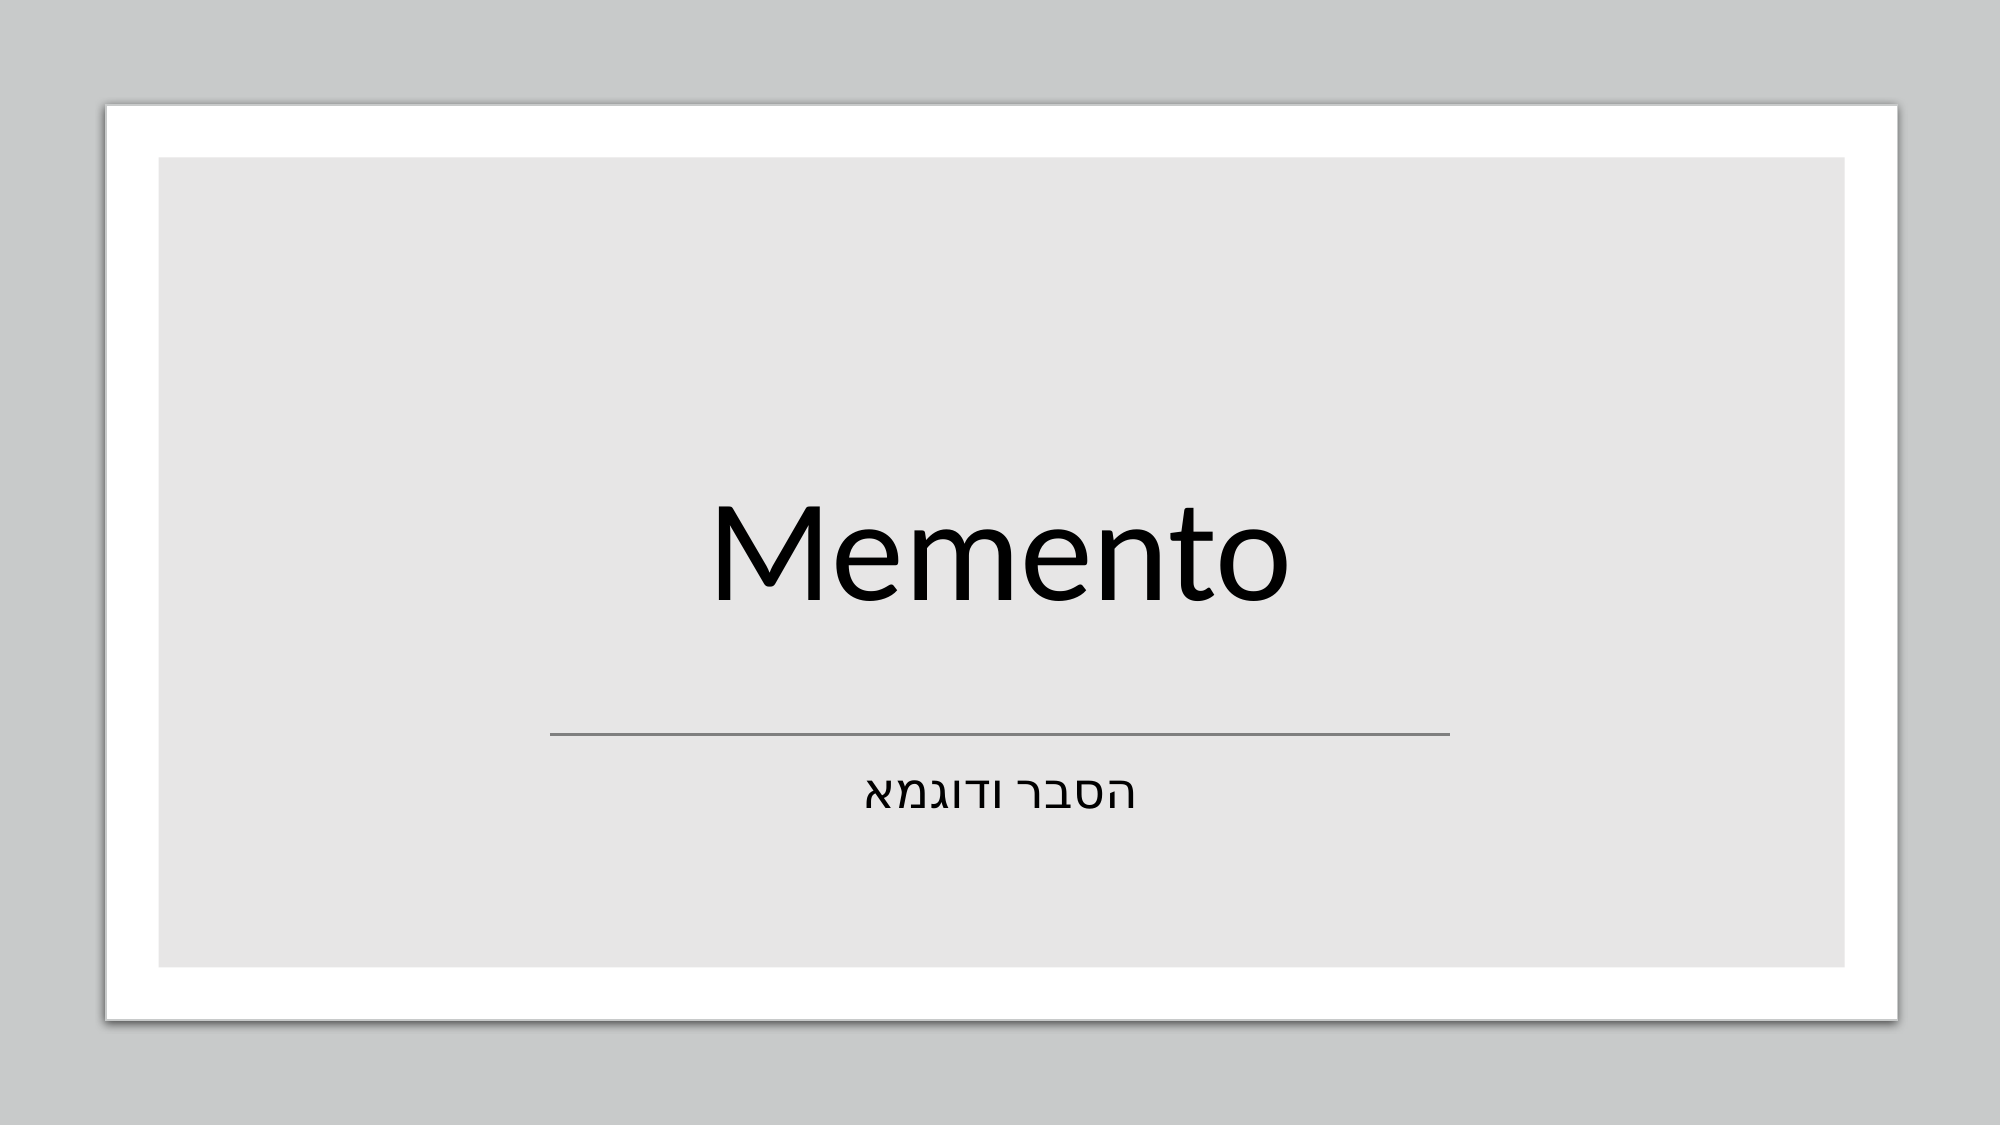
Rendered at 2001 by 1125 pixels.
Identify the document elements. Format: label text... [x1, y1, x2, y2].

title Memento [249, 225, 1750, 640]
subtitle הסבר ודוגמא [249, 757, 1750, 913]
text_box [158, 157, 1845, 968]
text_box [0, 0, 2000, 1125]
text_box [106, 104, 1898, 1020]
